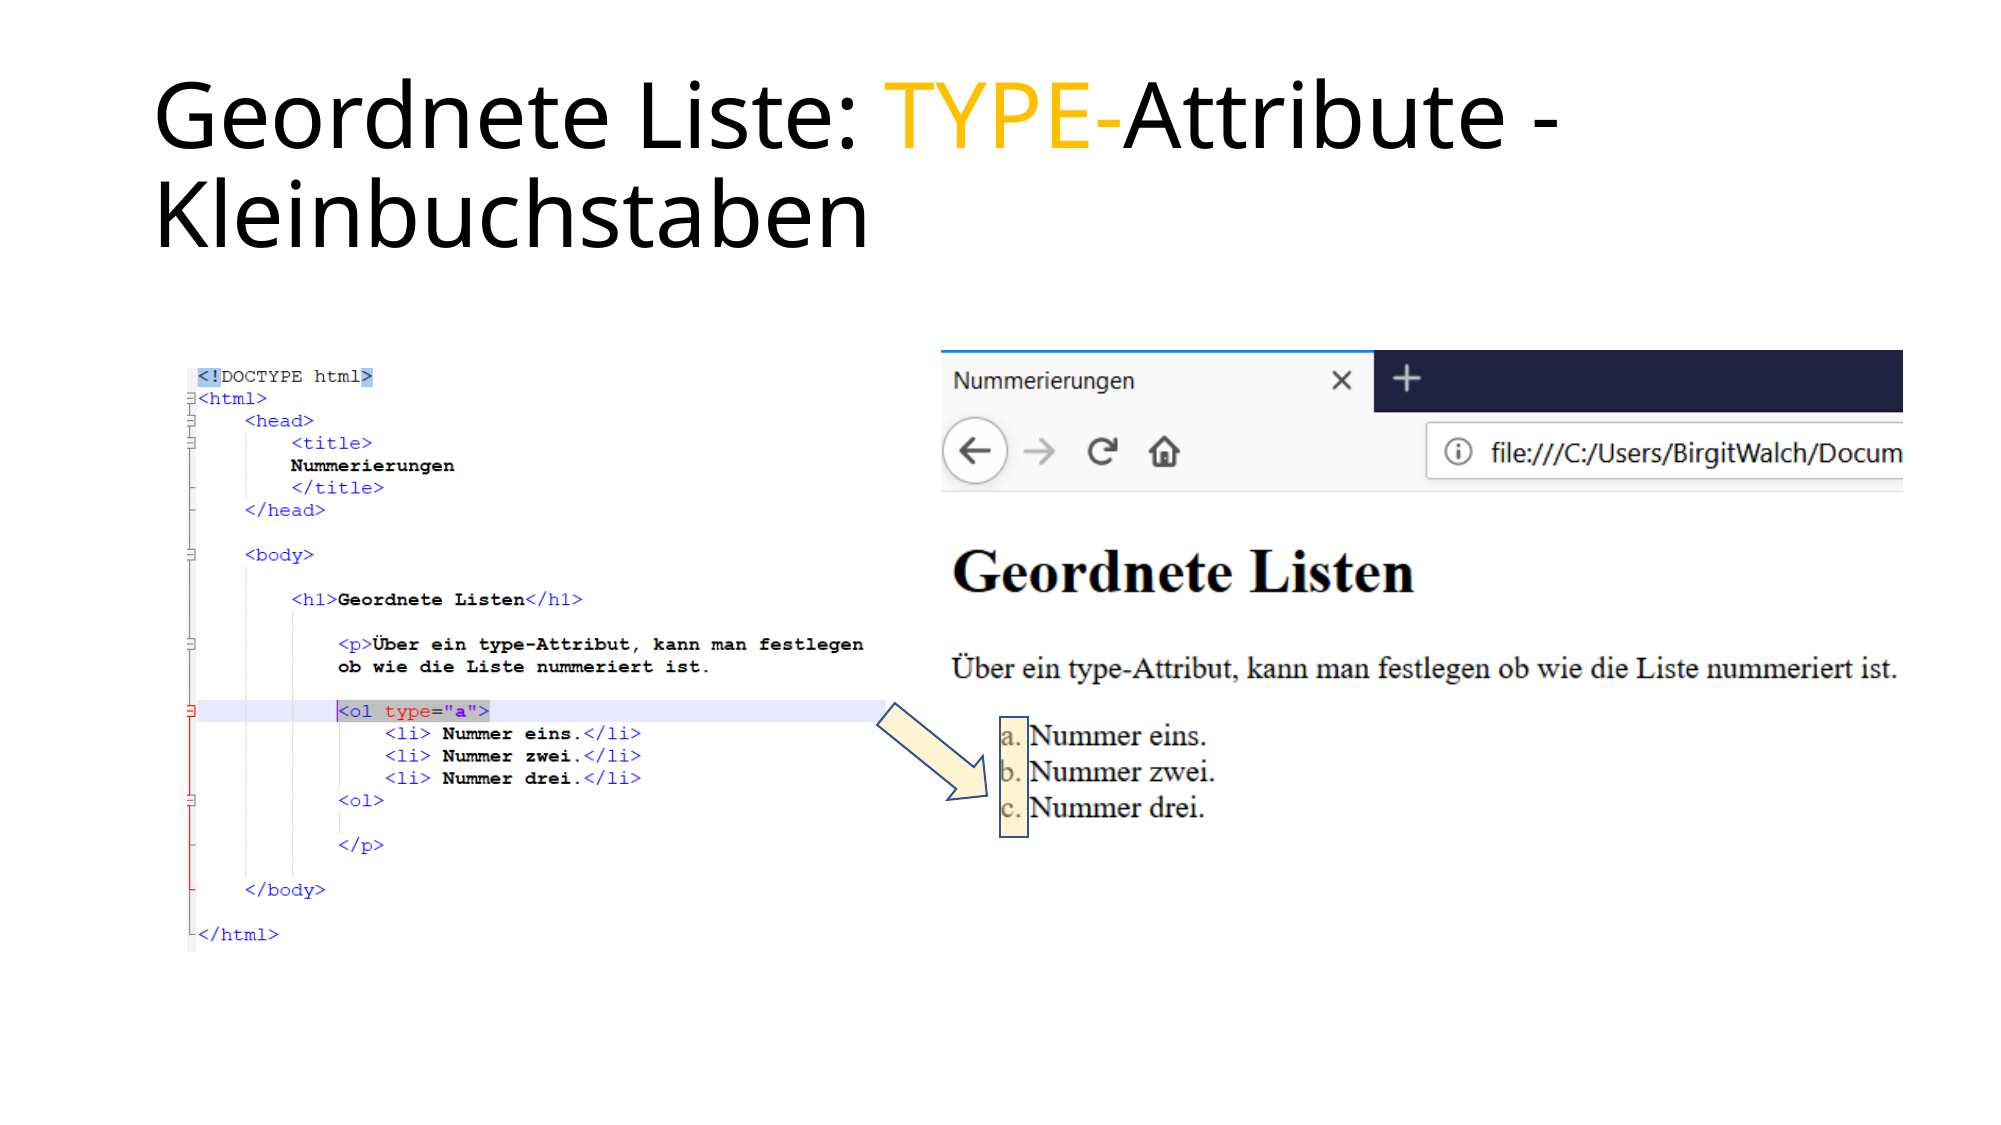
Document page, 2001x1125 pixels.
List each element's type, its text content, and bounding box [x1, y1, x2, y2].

picture [941, 350, 1903, 952]
text_box [886, 701, 941, 778]
title Geordnete Liste: TYPE-Attribute - Kleinbuchstaben [137, 59, 1863, 278]
picture [187, 368, 886, 952]
